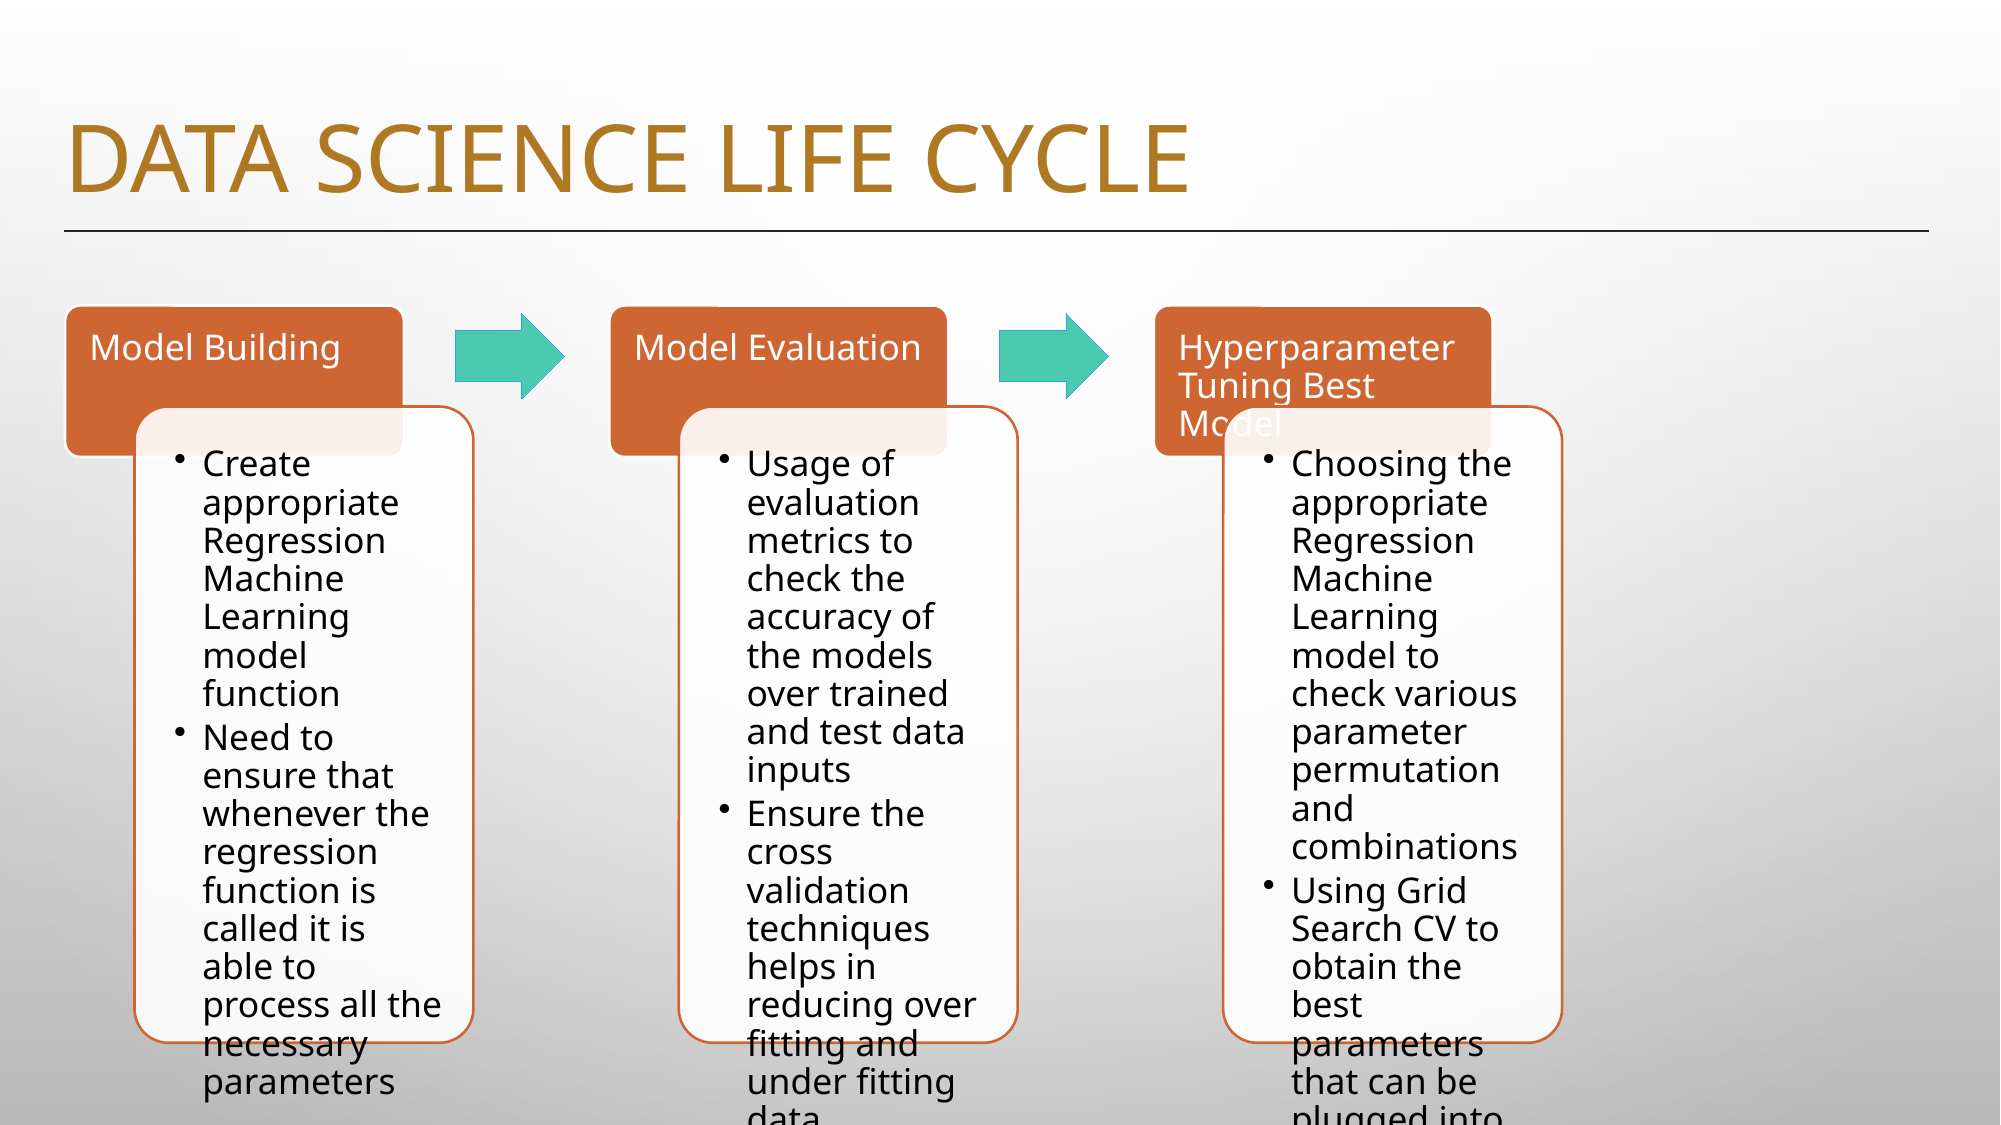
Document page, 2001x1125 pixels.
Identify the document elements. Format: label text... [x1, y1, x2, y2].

picture [1453, 1115, 1463, 1125]
picture [1392, 1115, 1402, 1121]
picture [751, 1115, 762, 1125]
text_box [64, 305, 1564, 1044]
picture [1487, 1115, 1498, 1125]
title DATA SCIENCE LIFE CYCLE [64, 55, 1930, 221]
list [64, 247, 1930, 1043]
picture [1348, 1115, 1359, 1125]
picture [1412, 1115, 1423, 1125]
picture [1370, 1115, 1381, 1125]
picture [1297, 1115, 1308, 1125]
picture [0, 0, 2000, 1125]
